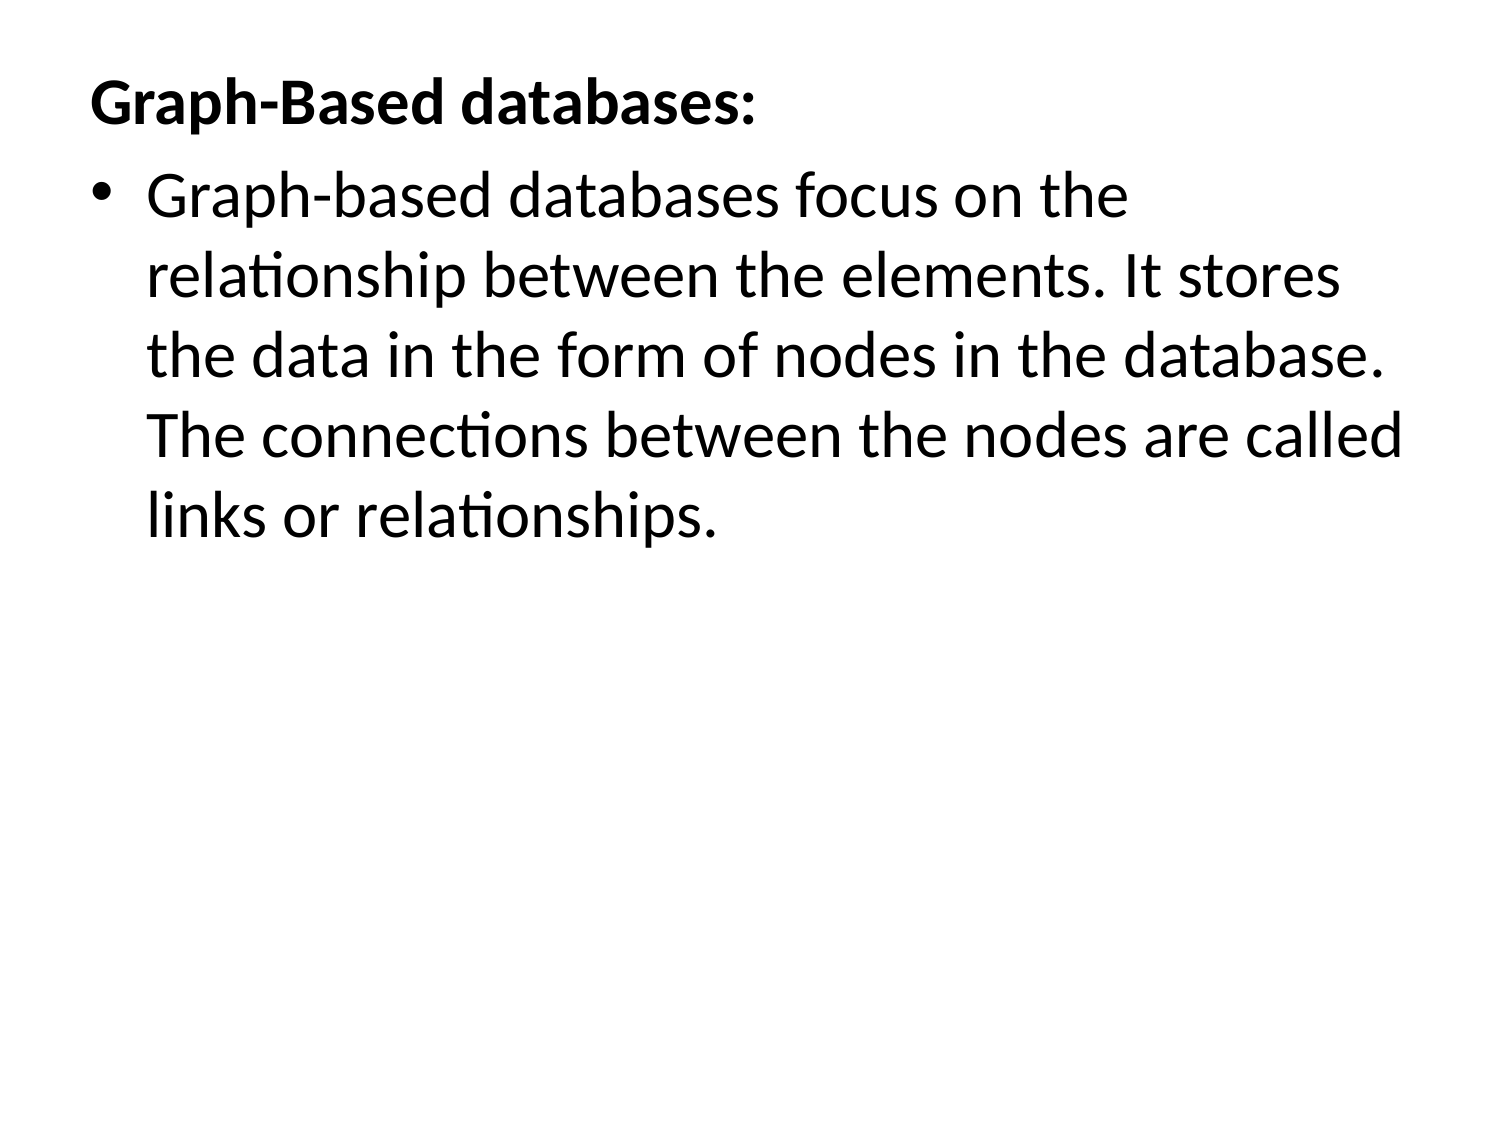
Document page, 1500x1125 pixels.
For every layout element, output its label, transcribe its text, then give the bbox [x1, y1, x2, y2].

list Graph-Based databases: Graph-based databases focus on the relationship between the elements. It stores the data in the form of nodes in the database. The connections between the nodes are called links or relationships. [75, 50, 1425, 1005]
